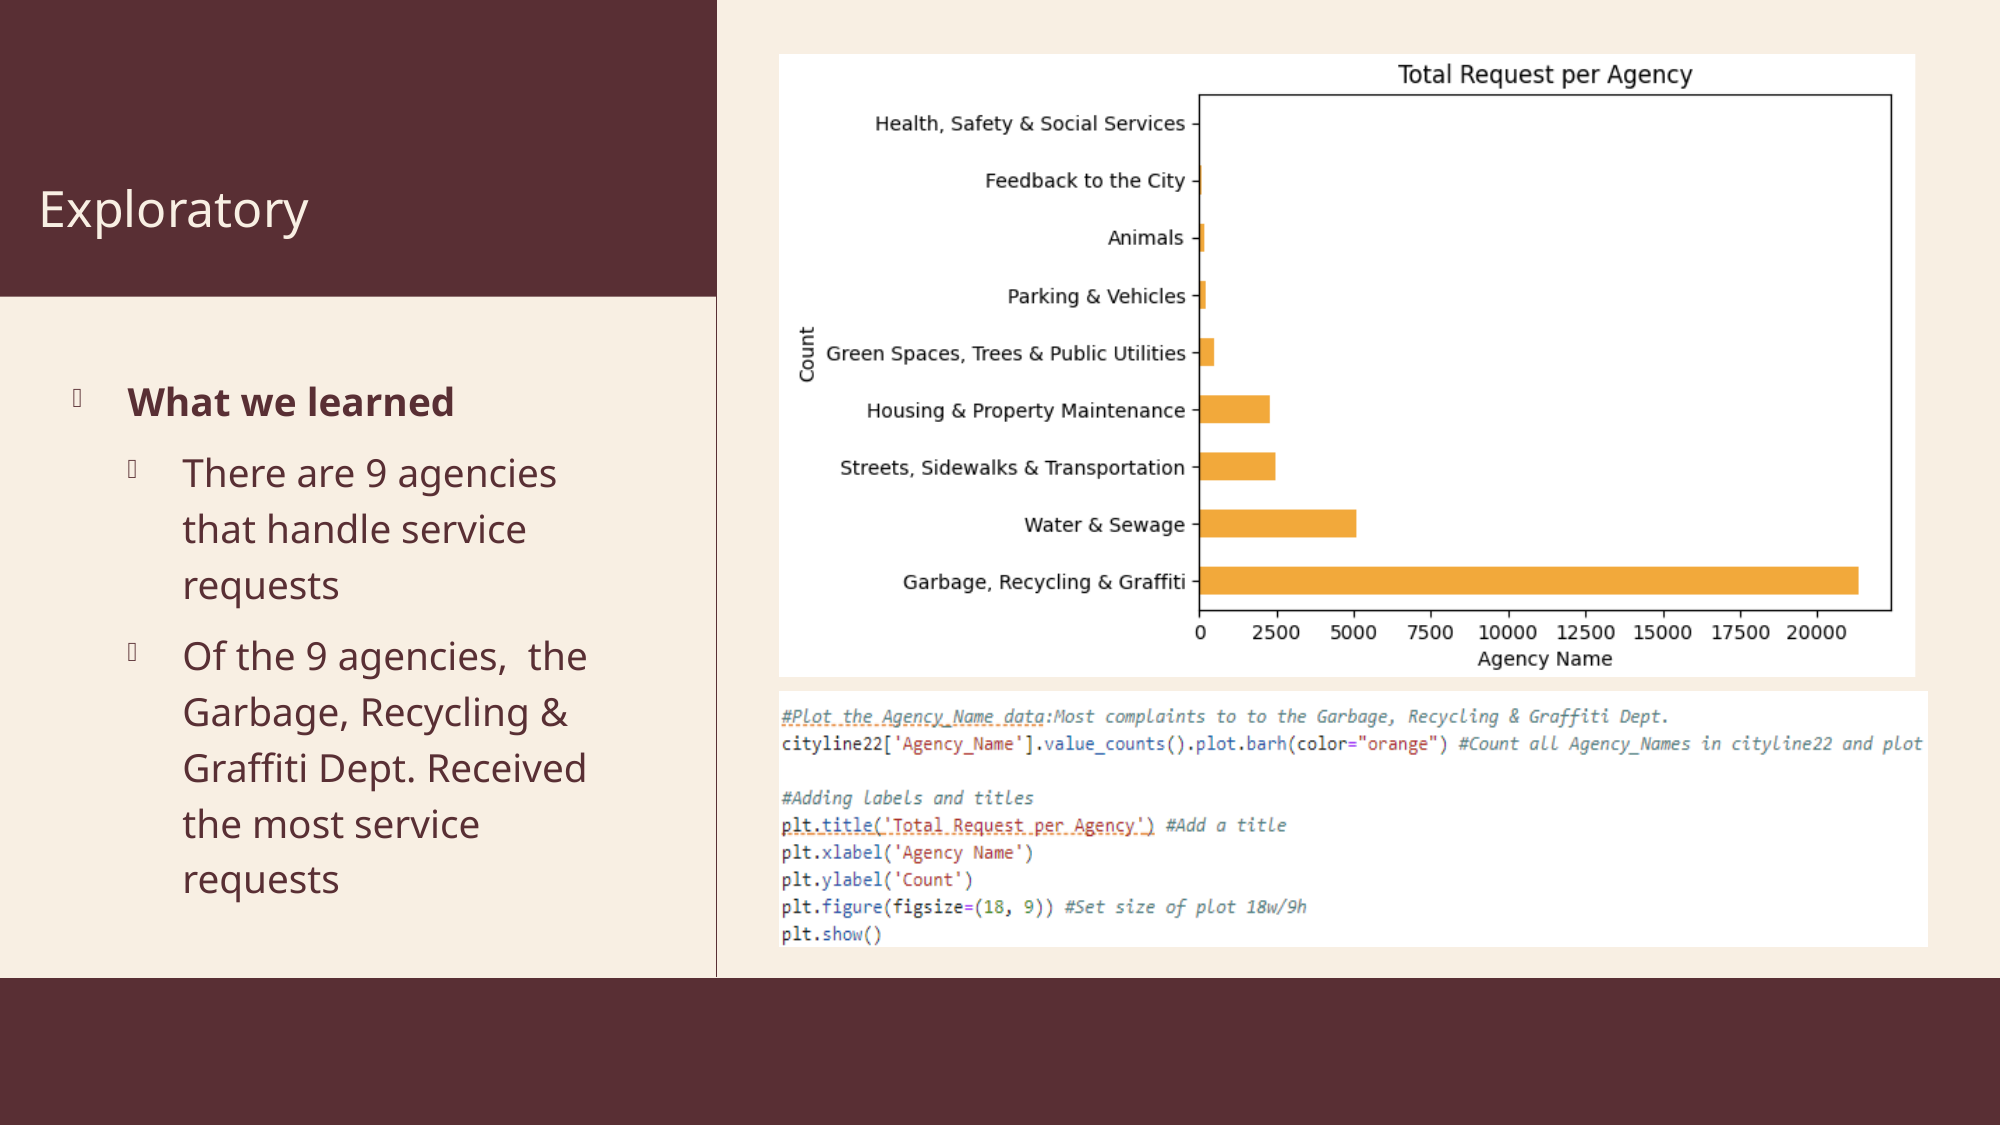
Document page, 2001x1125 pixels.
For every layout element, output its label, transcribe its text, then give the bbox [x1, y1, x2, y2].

picture [779, 691, 1928, 947]
picture [779, 54, 1916, 677]
text_box [0, 298, 716, 976]
text_box [0, 0, 716, 298]
text_box [0, 978, 2000, 1125]
text_box [717, 0, 2000, 976]
title Exploratory [38, 35, 684, 238]
list What we learned There are 9 agencies that handle service requests Of the 9 agencies, the Garbage, Recycling & Graffiti Dept. Received the most service requests [72, 368, 640, 905]
